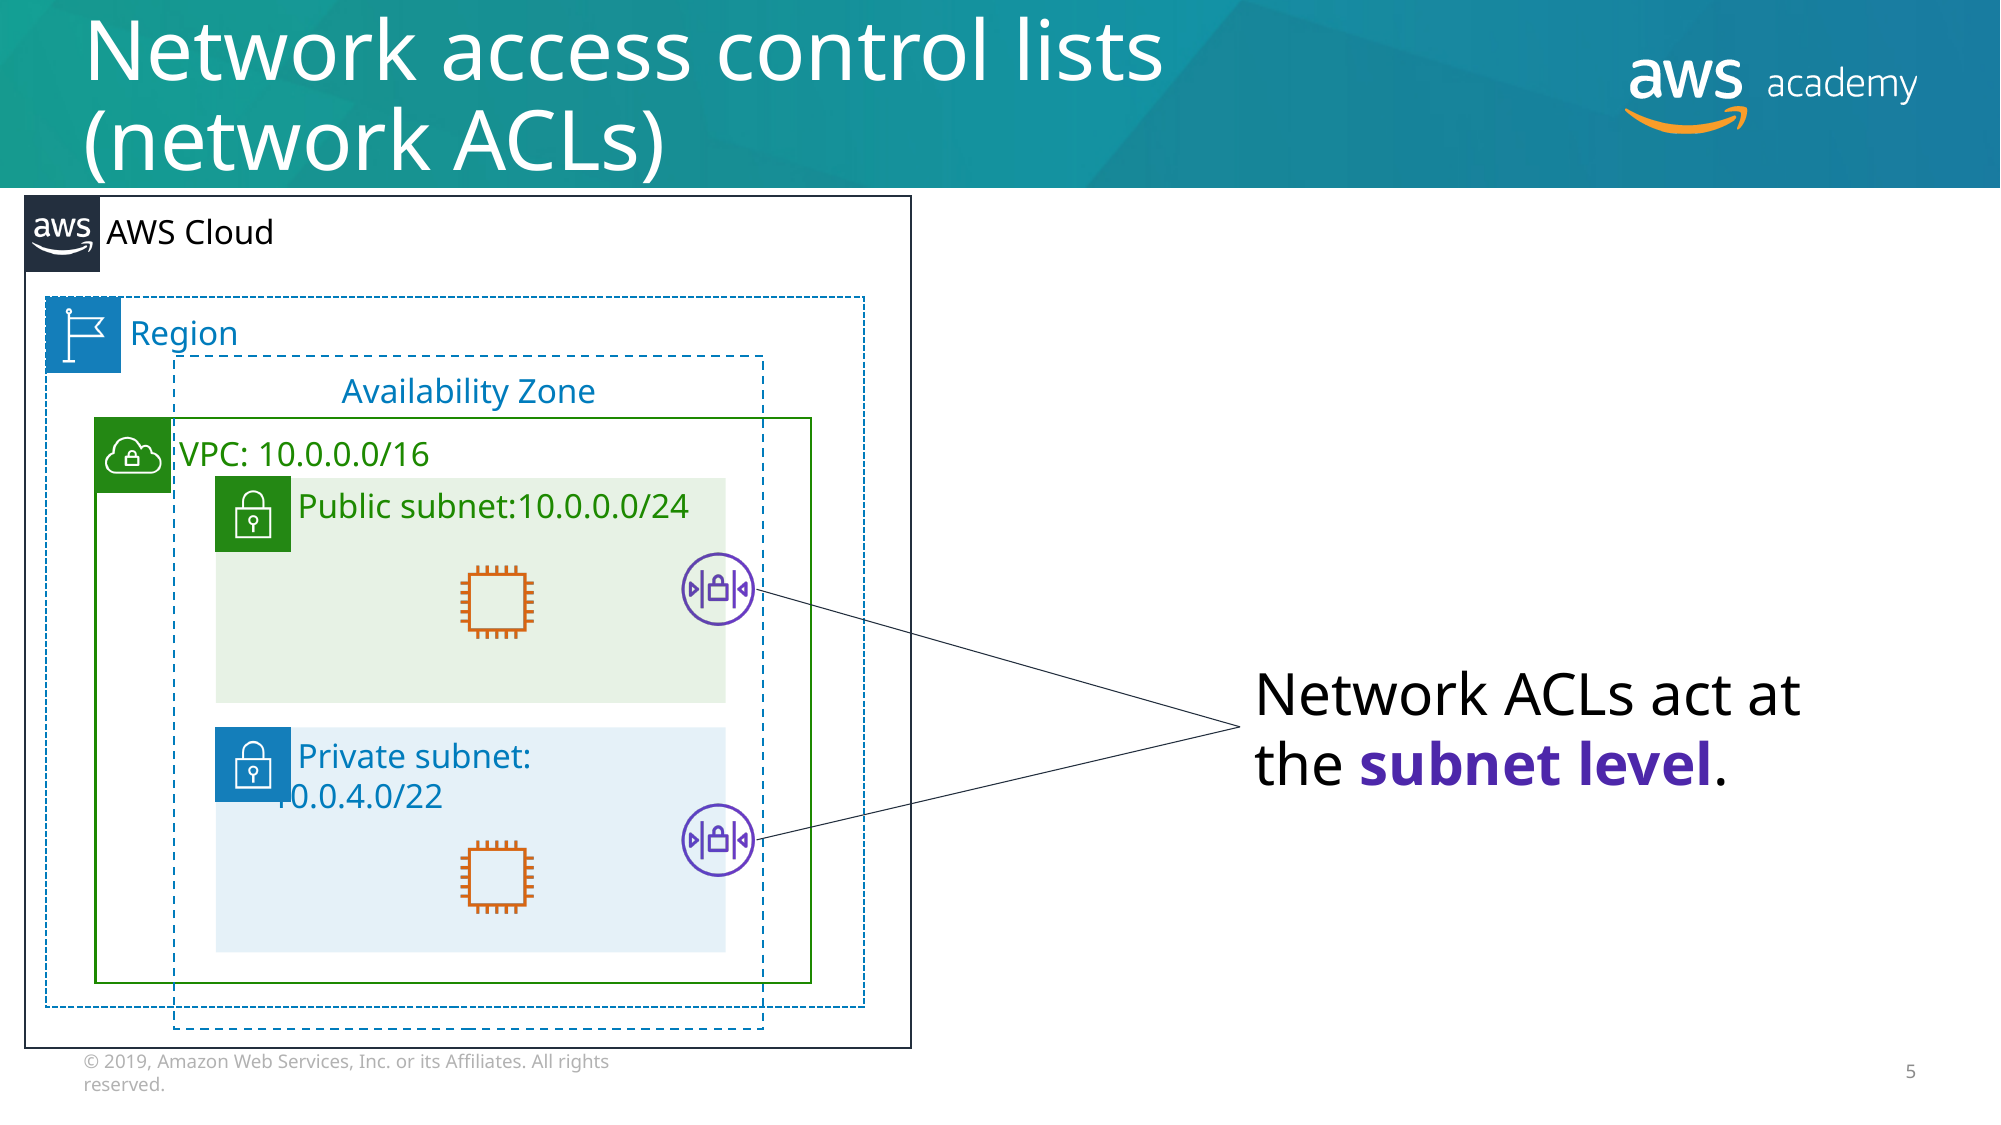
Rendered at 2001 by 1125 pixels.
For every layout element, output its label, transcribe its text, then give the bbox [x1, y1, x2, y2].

slide_number 5 [1481, 1042, 1932, 1103]
picture [0, 0, 2000, 188]
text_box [756, 727, 1253, 840]
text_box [756, 589, 1253, 727]
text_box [24, 196, 912, 1049]
title Network access control lists (network ACLs) [68, 59, 1551, 138]
footer © 2019, Amazon Web Services, Inc. or its Affiliates. All rights reserved. [68, 1049, 682, 1103]
text_box Network ACLs act at the subnet level. [1253, 649, 1832, 805]
